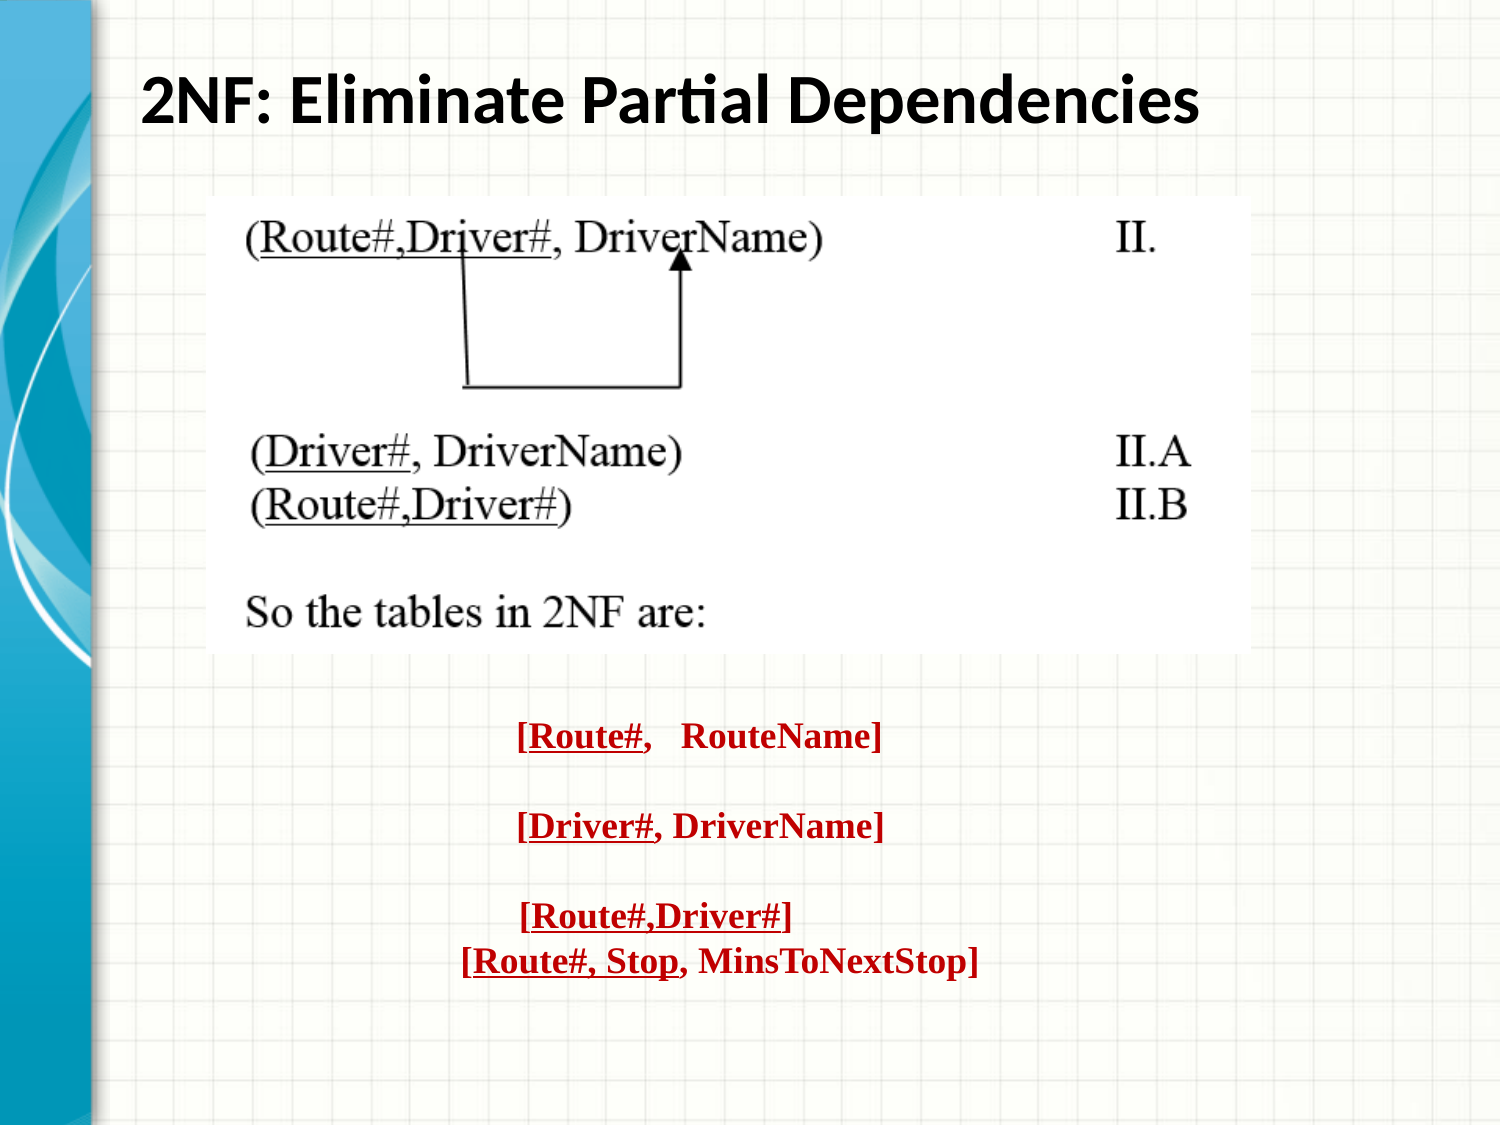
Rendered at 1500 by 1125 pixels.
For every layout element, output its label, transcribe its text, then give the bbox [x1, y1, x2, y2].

picture [0, 0, 1500, 1125]
title 2NF: Eliminate Partial Dependencies [125, 44, 1450, 232]
text_box [Route#, RouteName] [Driver#, DriverName] [Route#,Driver#] [Route#, Stop, MinsToNextStop] [442, 704, 1193, 989]
